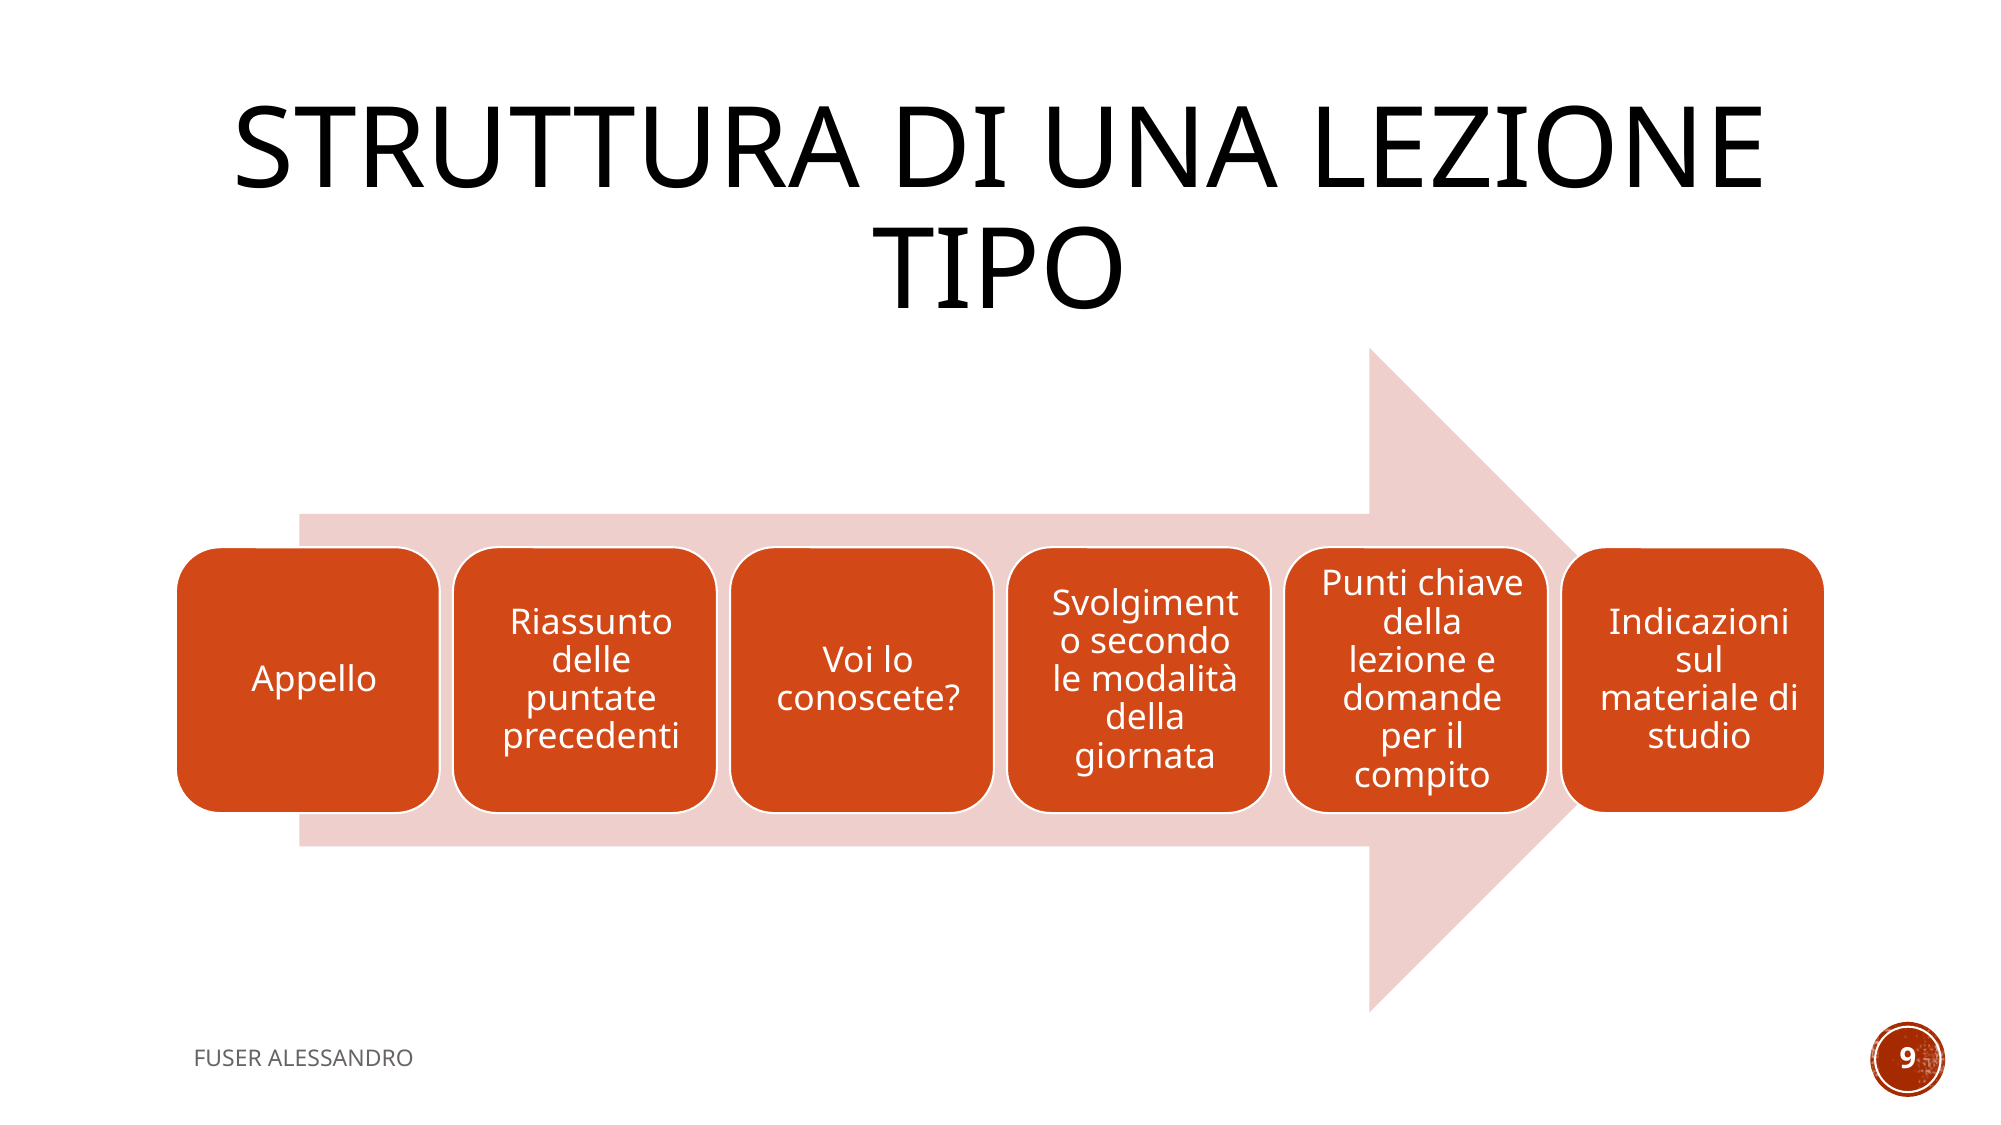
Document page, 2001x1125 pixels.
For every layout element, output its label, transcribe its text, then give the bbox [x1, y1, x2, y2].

title STRUTTURA DI UNA LEZIONE TIPO [175, 79, 1826, 344]
slide_number 9 [1855, 1028, 1961, 1089]
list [176, 354, 1826, 1011]
footer FUSER ALESSANDRO [178, 1028, 1217, 1089]
